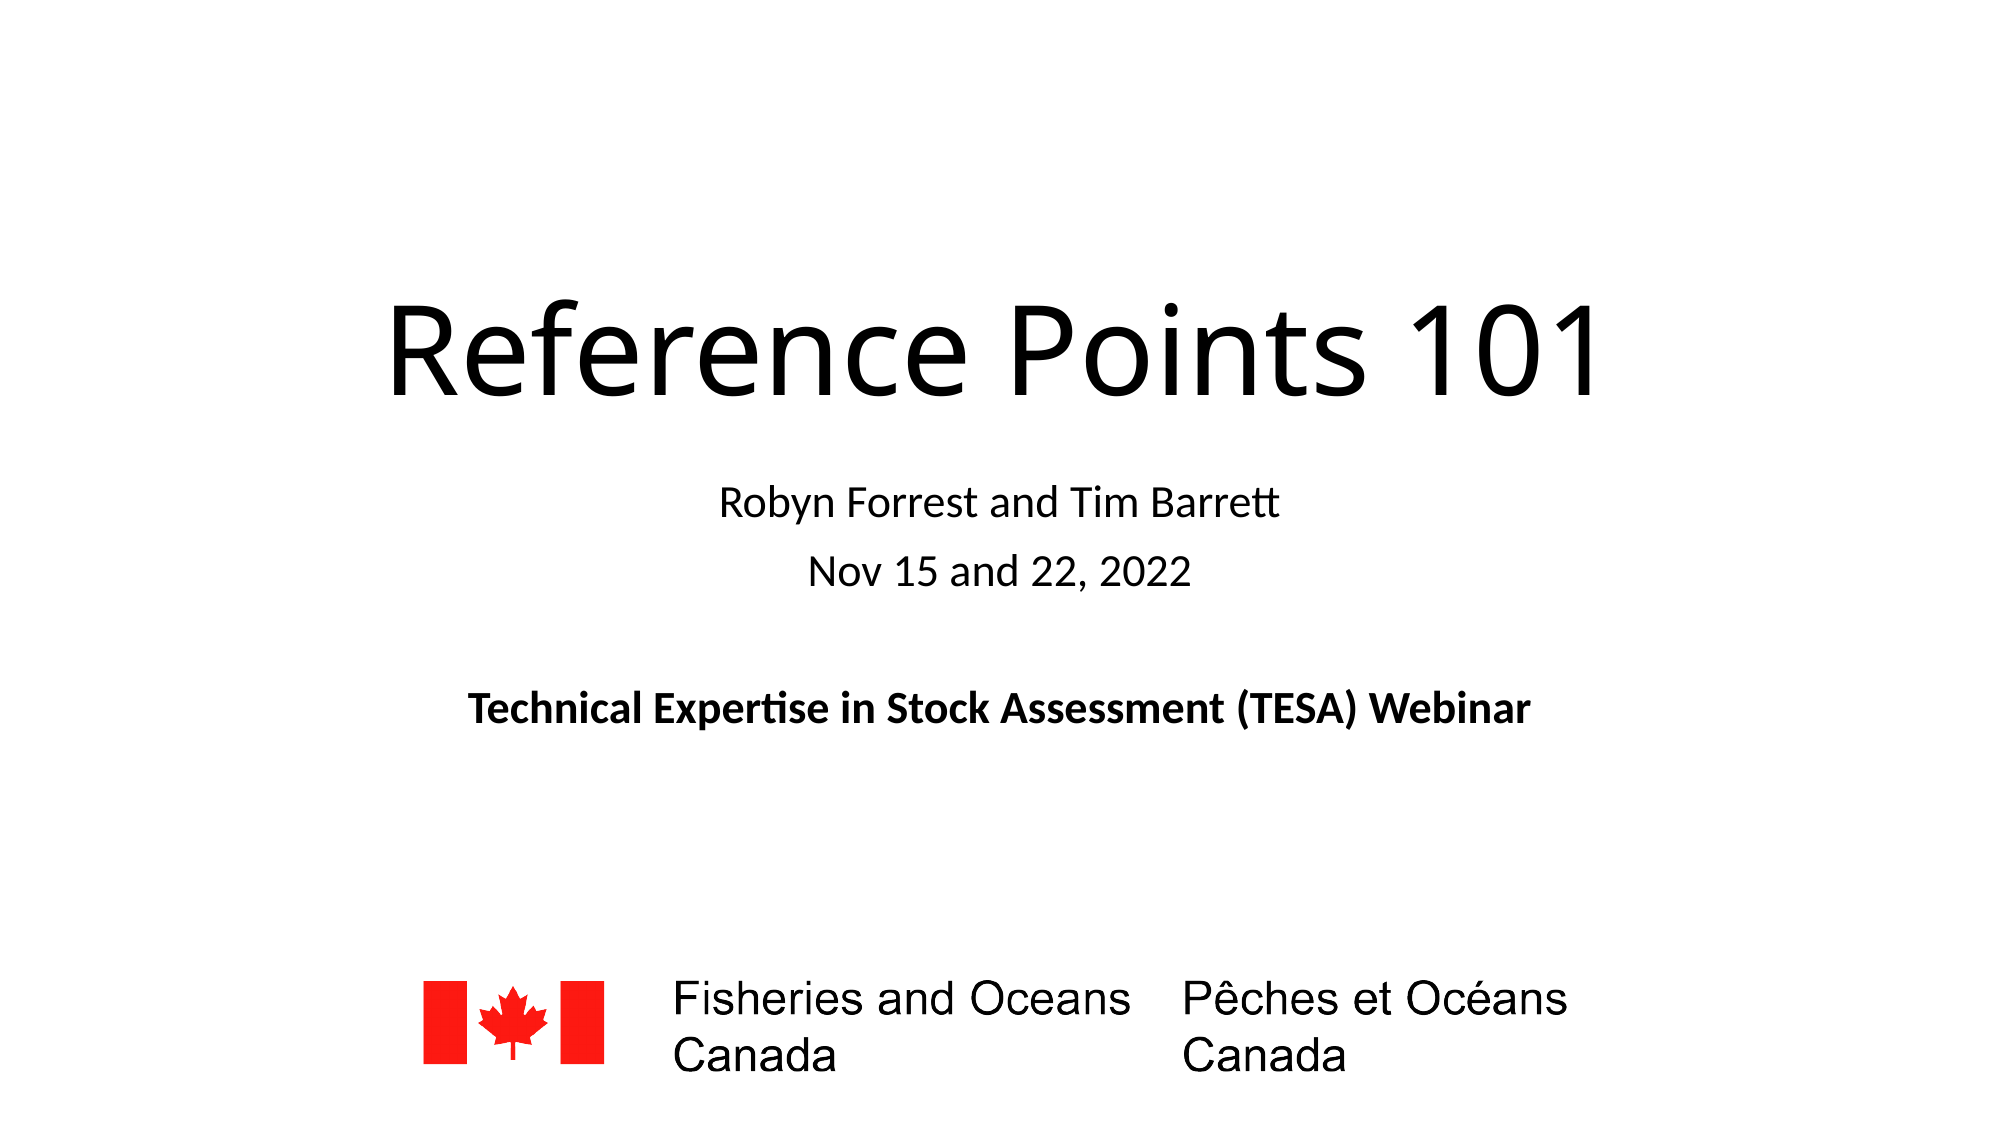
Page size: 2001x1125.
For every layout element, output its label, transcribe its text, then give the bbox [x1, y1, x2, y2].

subtitle Robyn Forrest and Tim Barrett Nov 15 and 22, 2022 Technical Expertise in Stock Assessment (TESA) Webinar [249, 470, 1750, 742]
title Reference Points 101 [249, 184, 1750, 430]
picture [406, 964, 1594, 1090]
